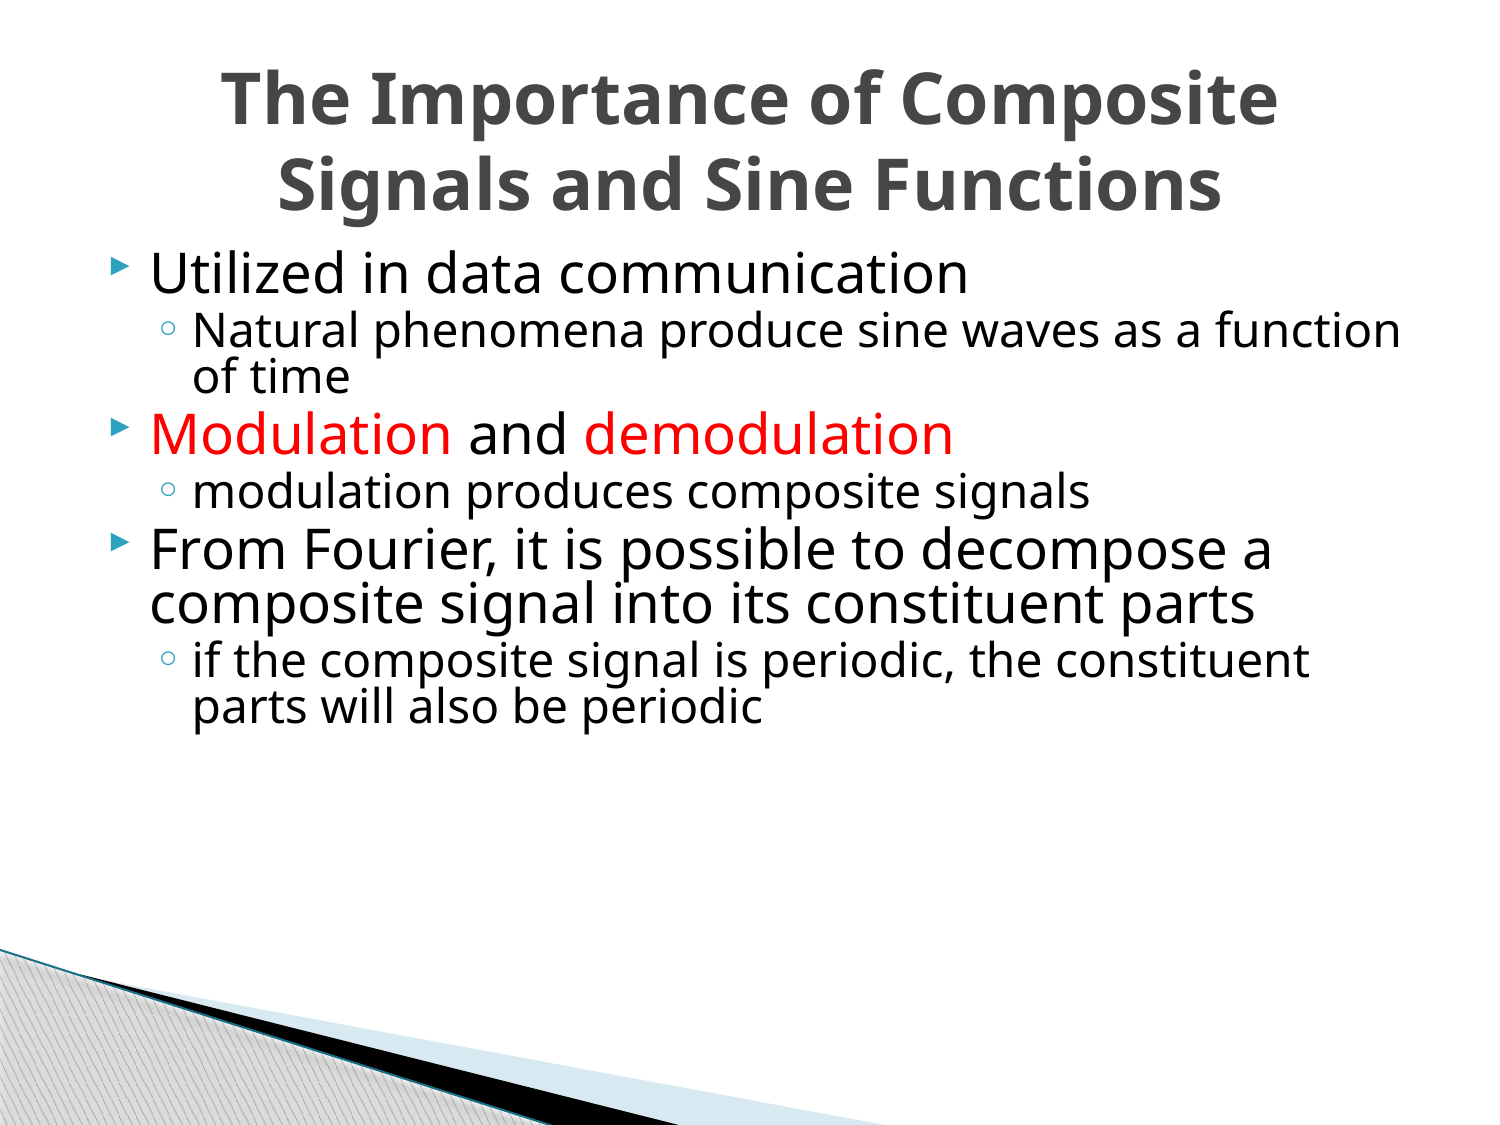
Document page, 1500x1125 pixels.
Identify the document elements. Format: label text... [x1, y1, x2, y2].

list Utilized in data communication Natural phenomena produce sine waves as a function of time Modulation and demodulation modulation produces composite signals From Fourier, it is possible to decompose a composite signal into its constituent parts if the composite signal is periodic, the constituent parts will also be periodic [75, 243, 1425, 986]
title The Importance of Composite Signals and Sine Functions [75, 45, 1425, 233]
